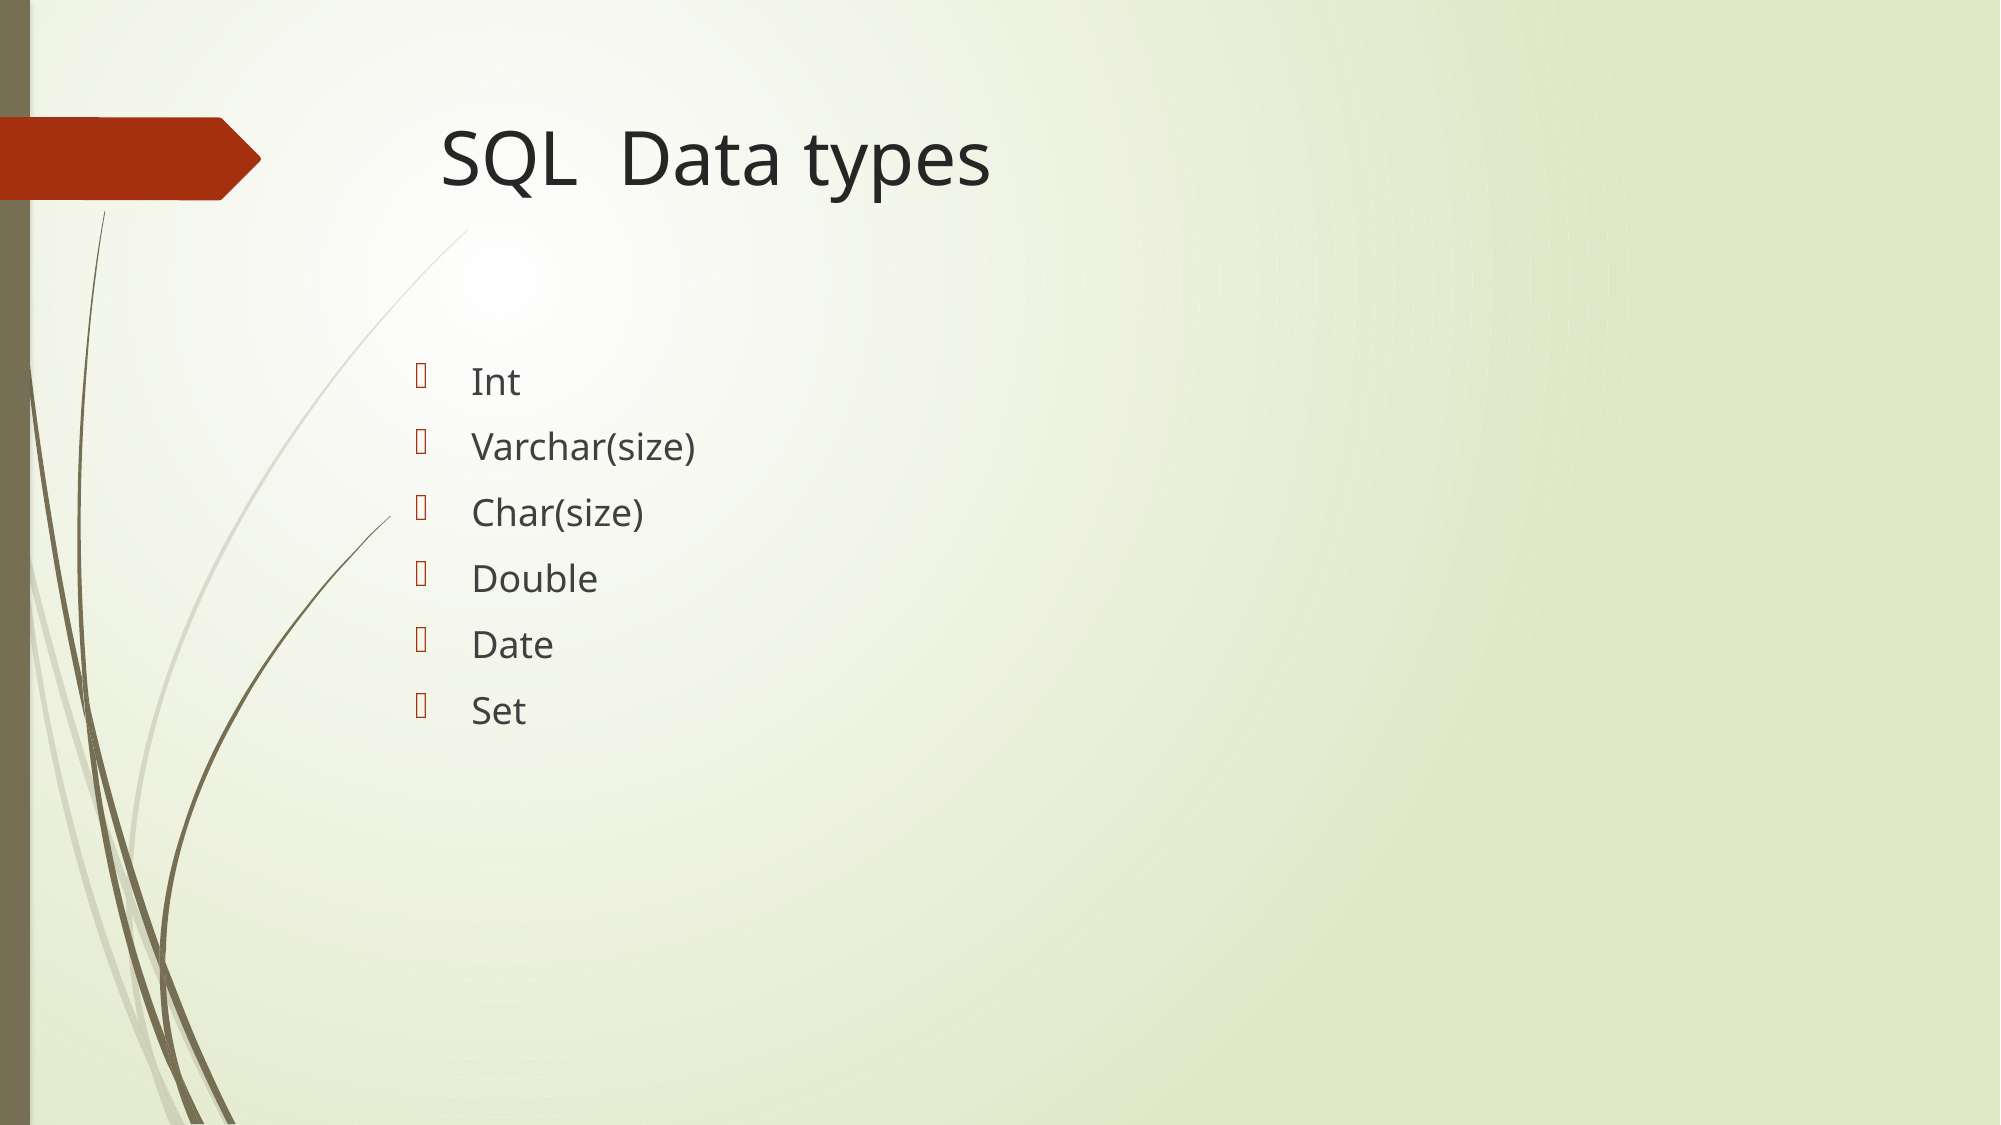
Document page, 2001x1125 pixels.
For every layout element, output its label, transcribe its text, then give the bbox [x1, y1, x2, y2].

list Int Varchar(size) Char(size) Double Date Set [399, 350, 1888, 970]
title SQL Data types [425, 102, 1888, 313]
